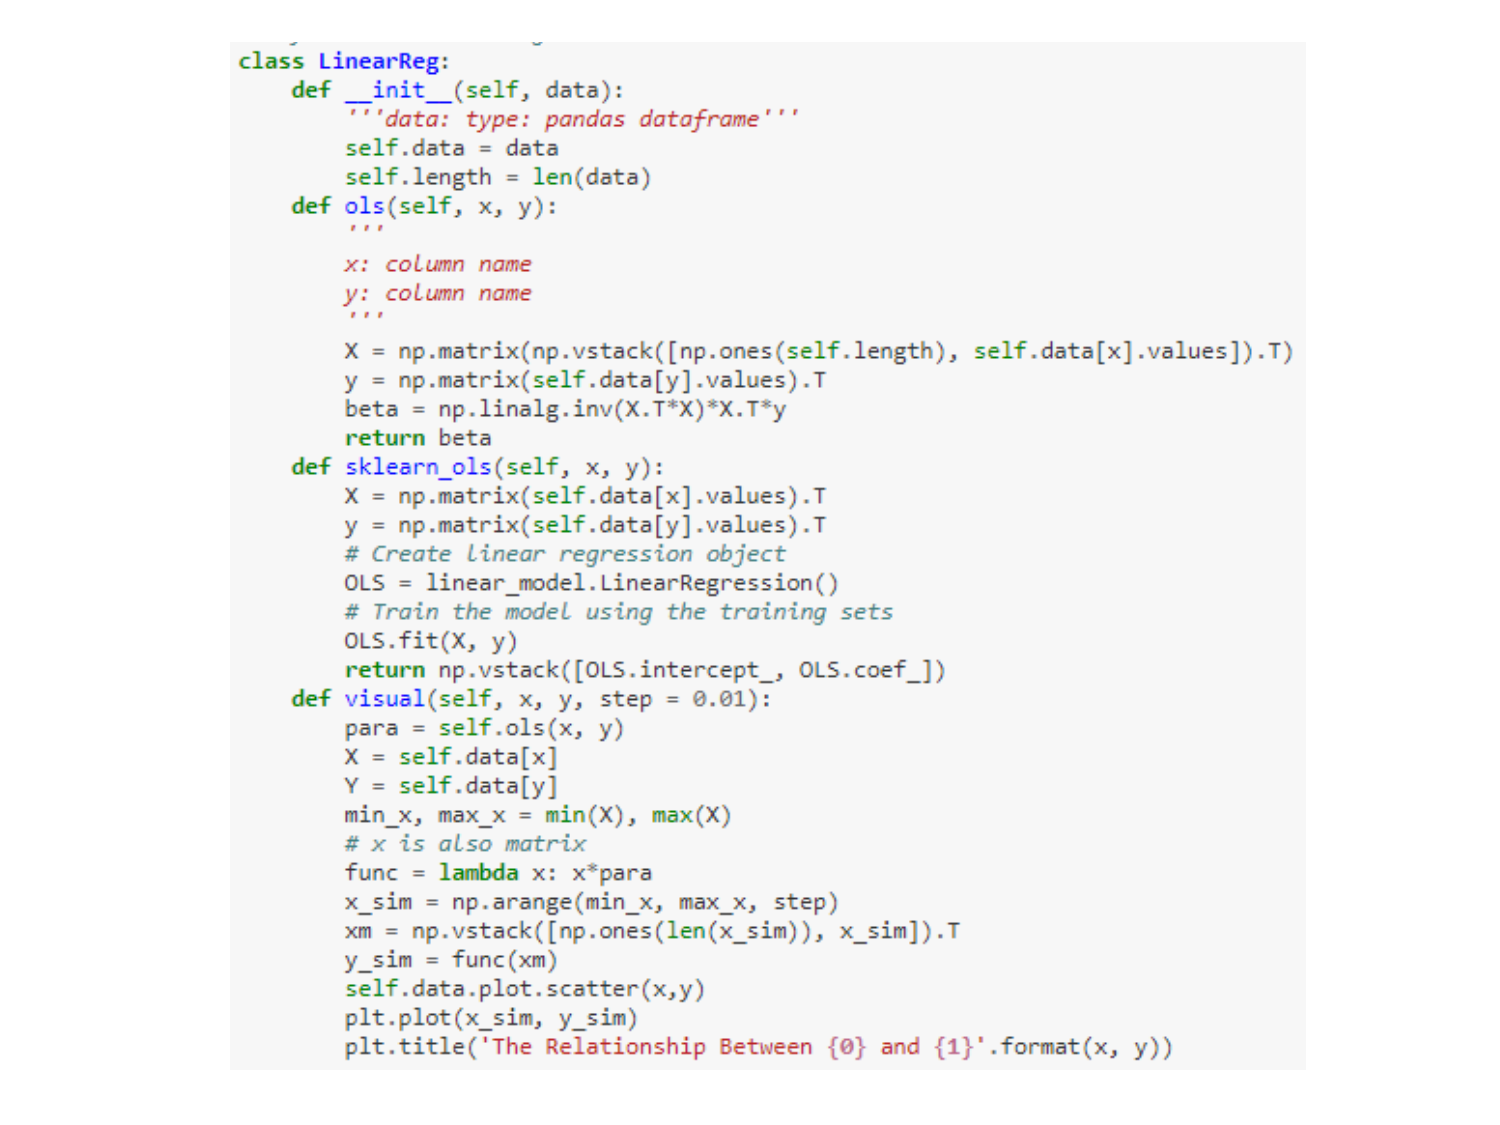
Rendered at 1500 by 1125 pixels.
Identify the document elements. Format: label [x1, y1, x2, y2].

picture [229, 42, 1306, 1070]
